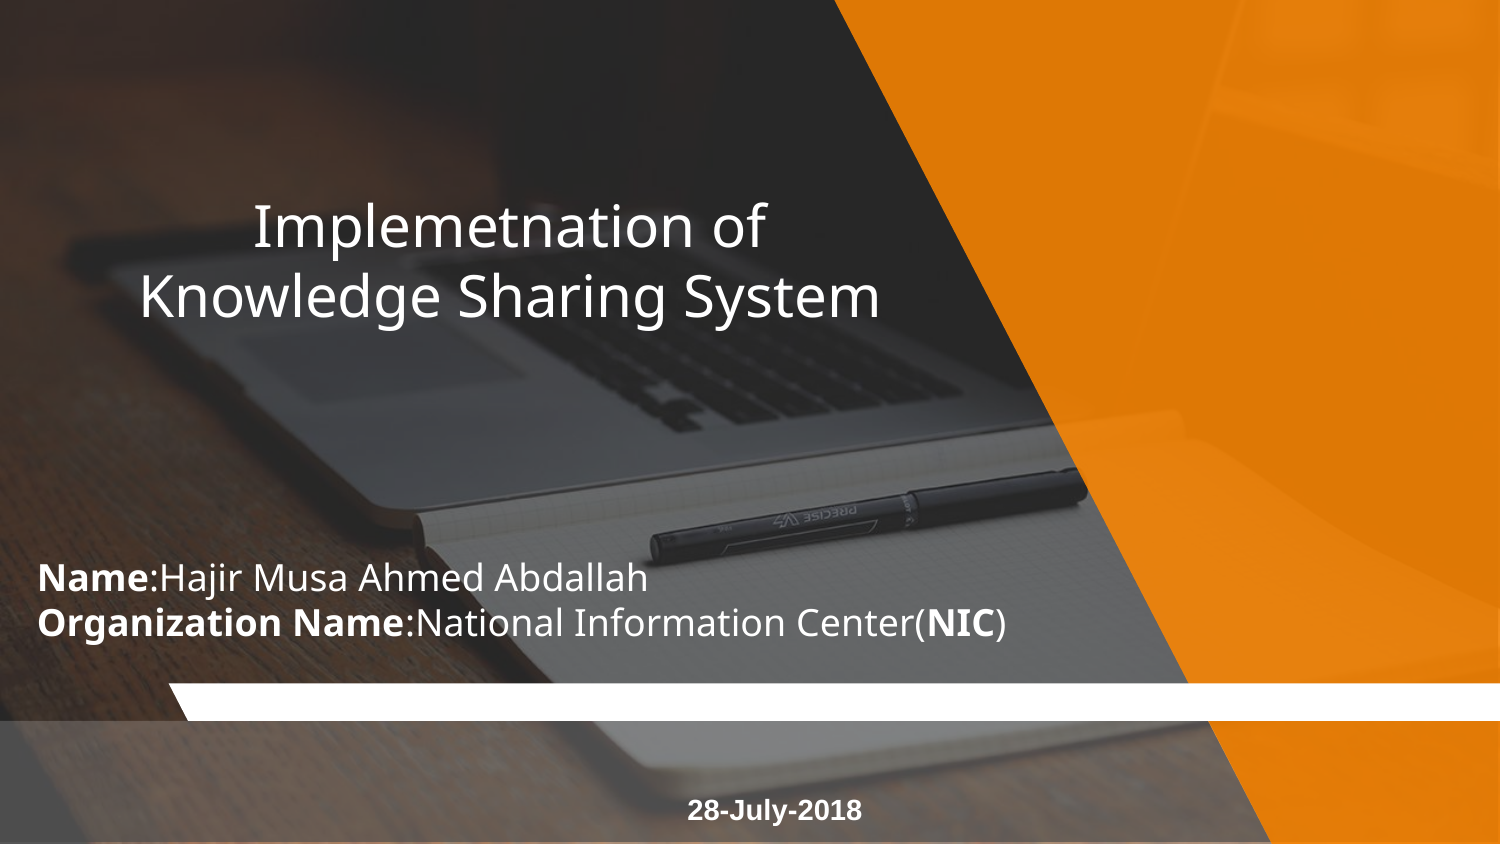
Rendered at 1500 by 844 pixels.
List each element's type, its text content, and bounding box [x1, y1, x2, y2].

text_box Name:Hajir Musa Ahmed Abdallah Organization Name:National Information Center(NIC) [12, 546, 1050, 697]
title Implemetnation of Knowledge Sharing System [120, 196, 901, 485]
text_box 28-July-2018 [637, 784, 913, 834]
